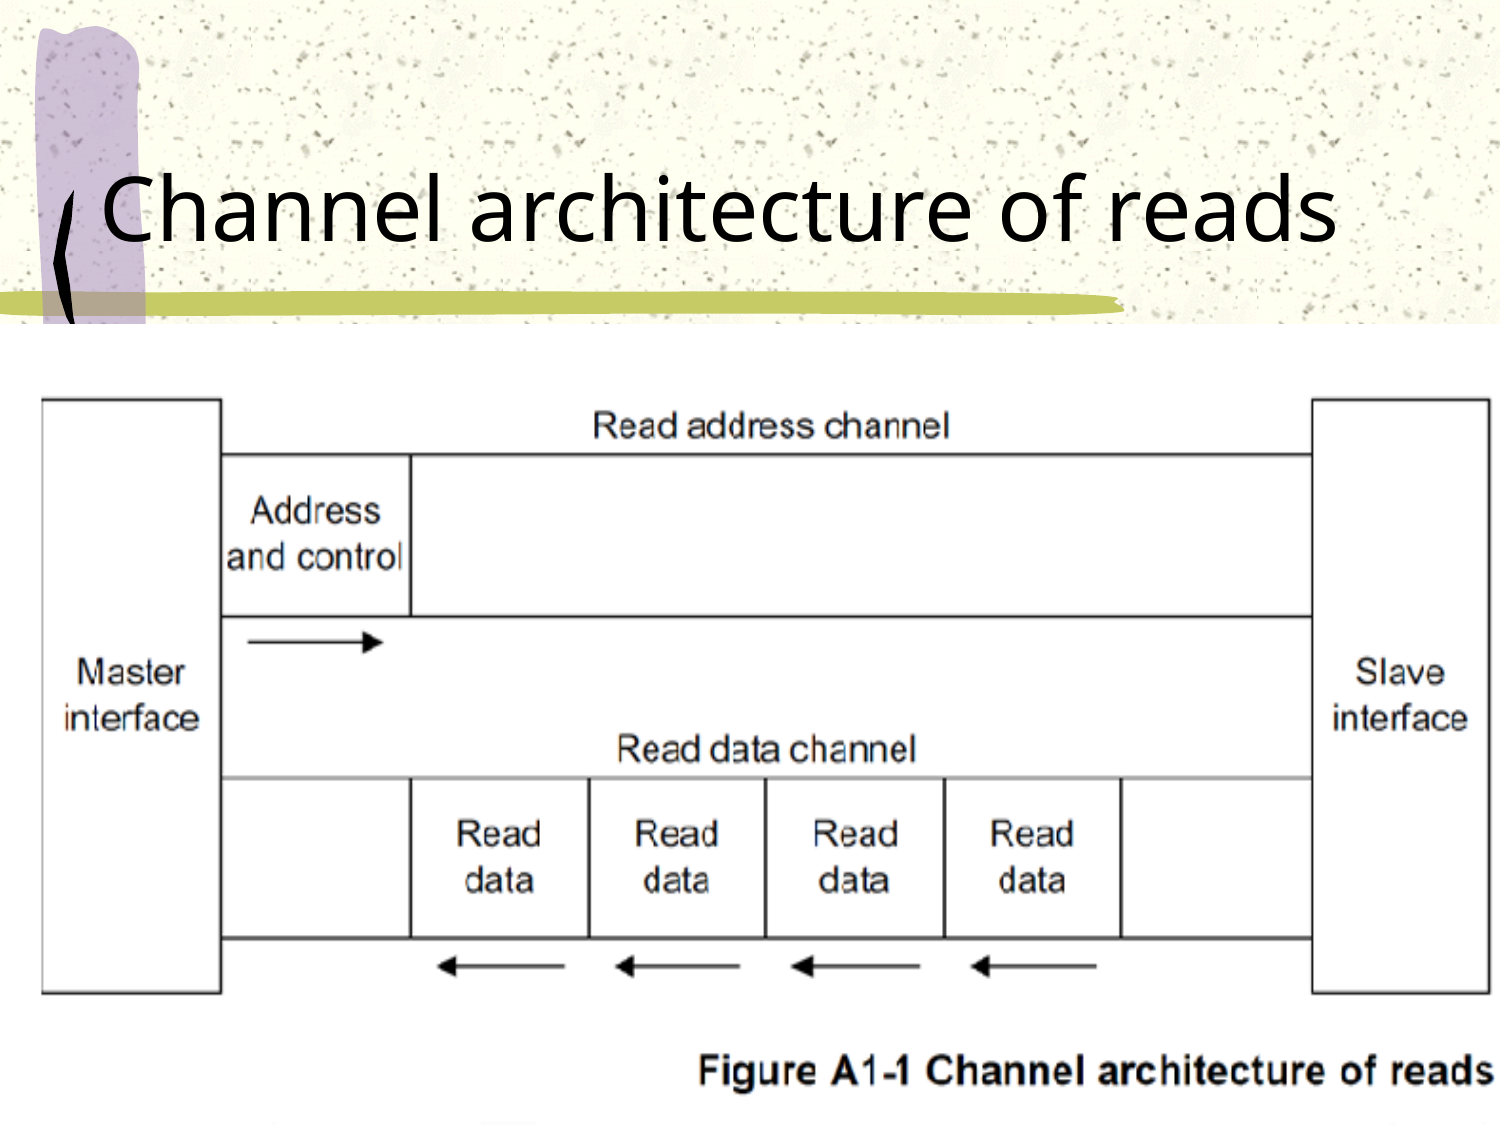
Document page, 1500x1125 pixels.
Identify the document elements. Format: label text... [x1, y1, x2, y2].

picture [0, 0, 1500, 1125]
title Channel architecture of reads [84, 143, 1496, 269]
